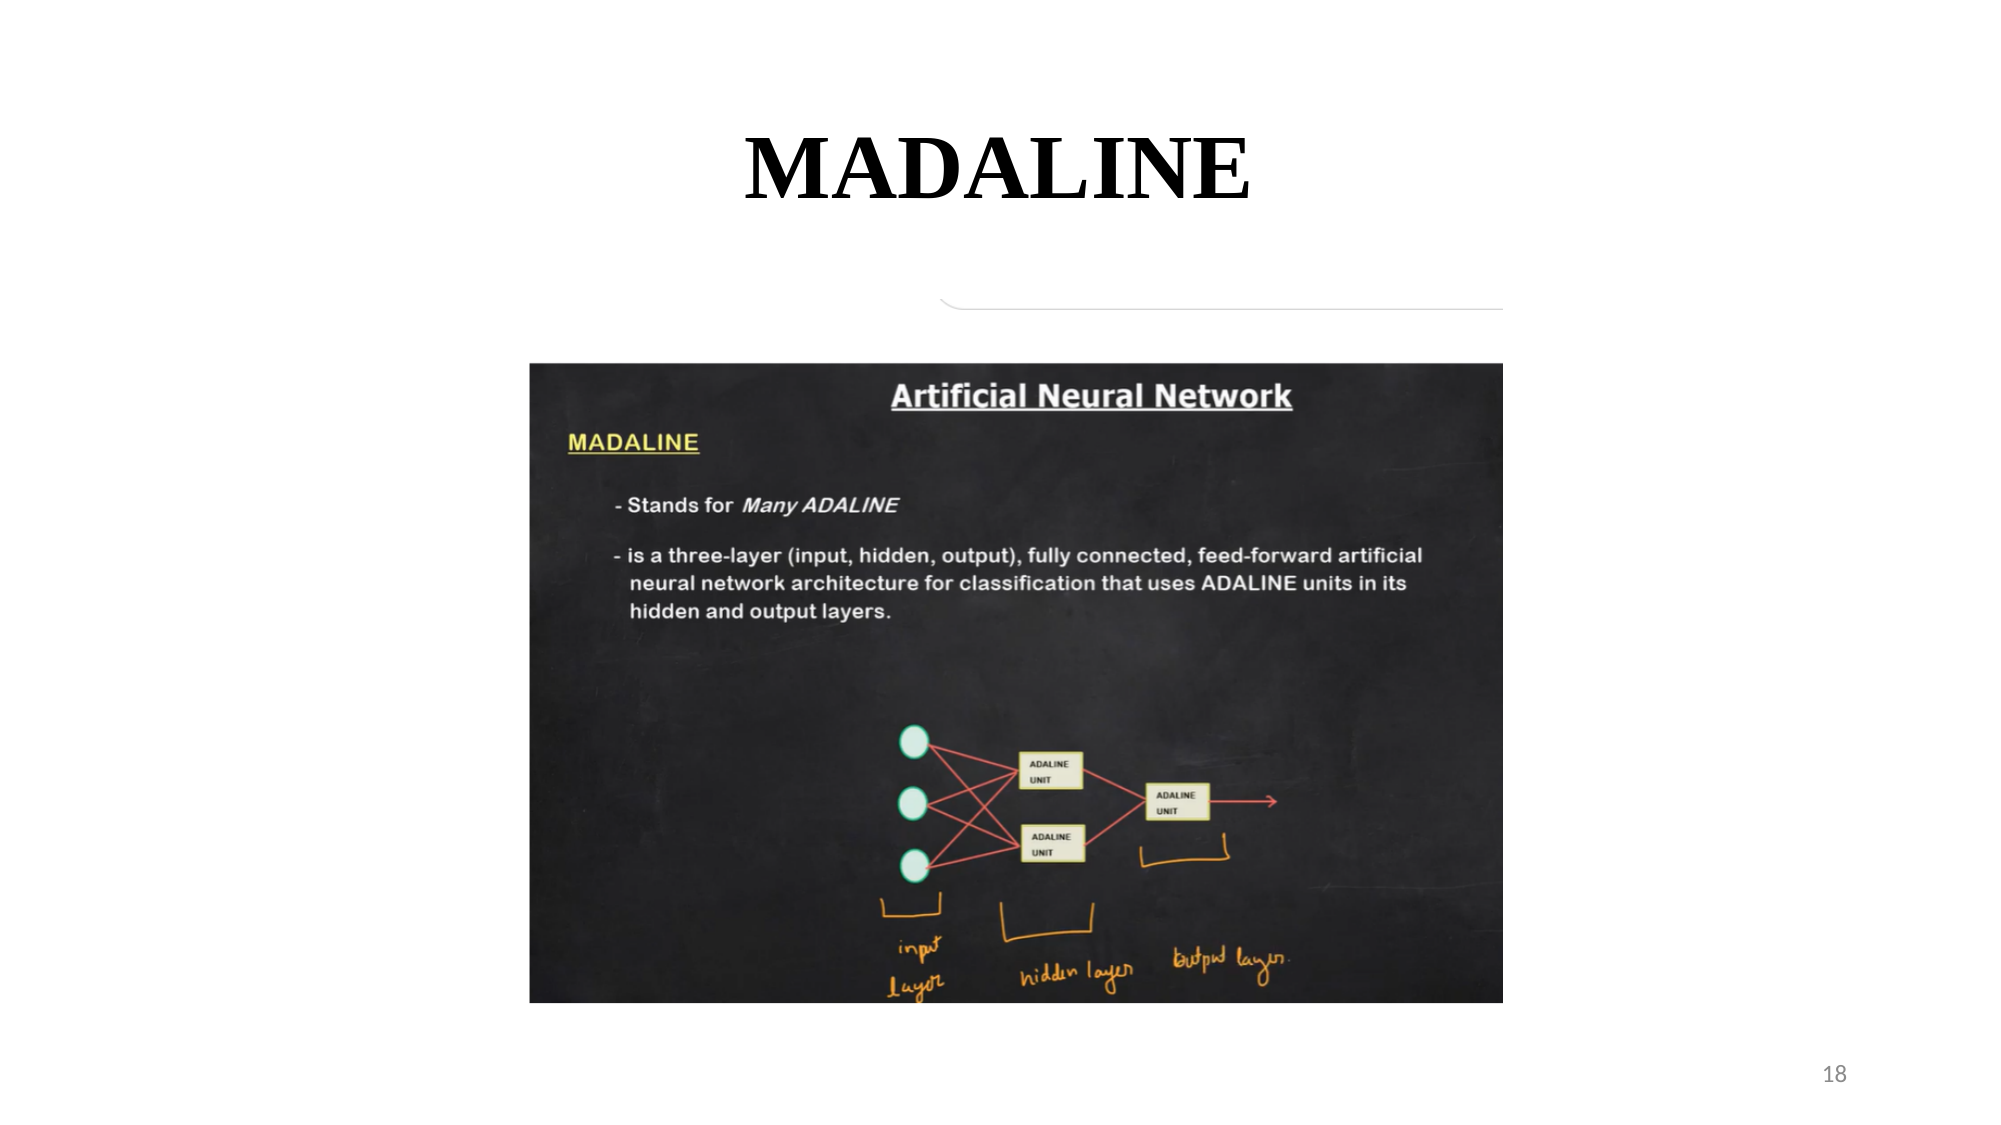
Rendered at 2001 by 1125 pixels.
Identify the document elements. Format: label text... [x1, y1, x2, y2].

slide_number 18 [1412, 1042, 1863, 1103]
title MADALINE [137, 59, 1863, 278]
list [497, 299, 1503, 1014]
